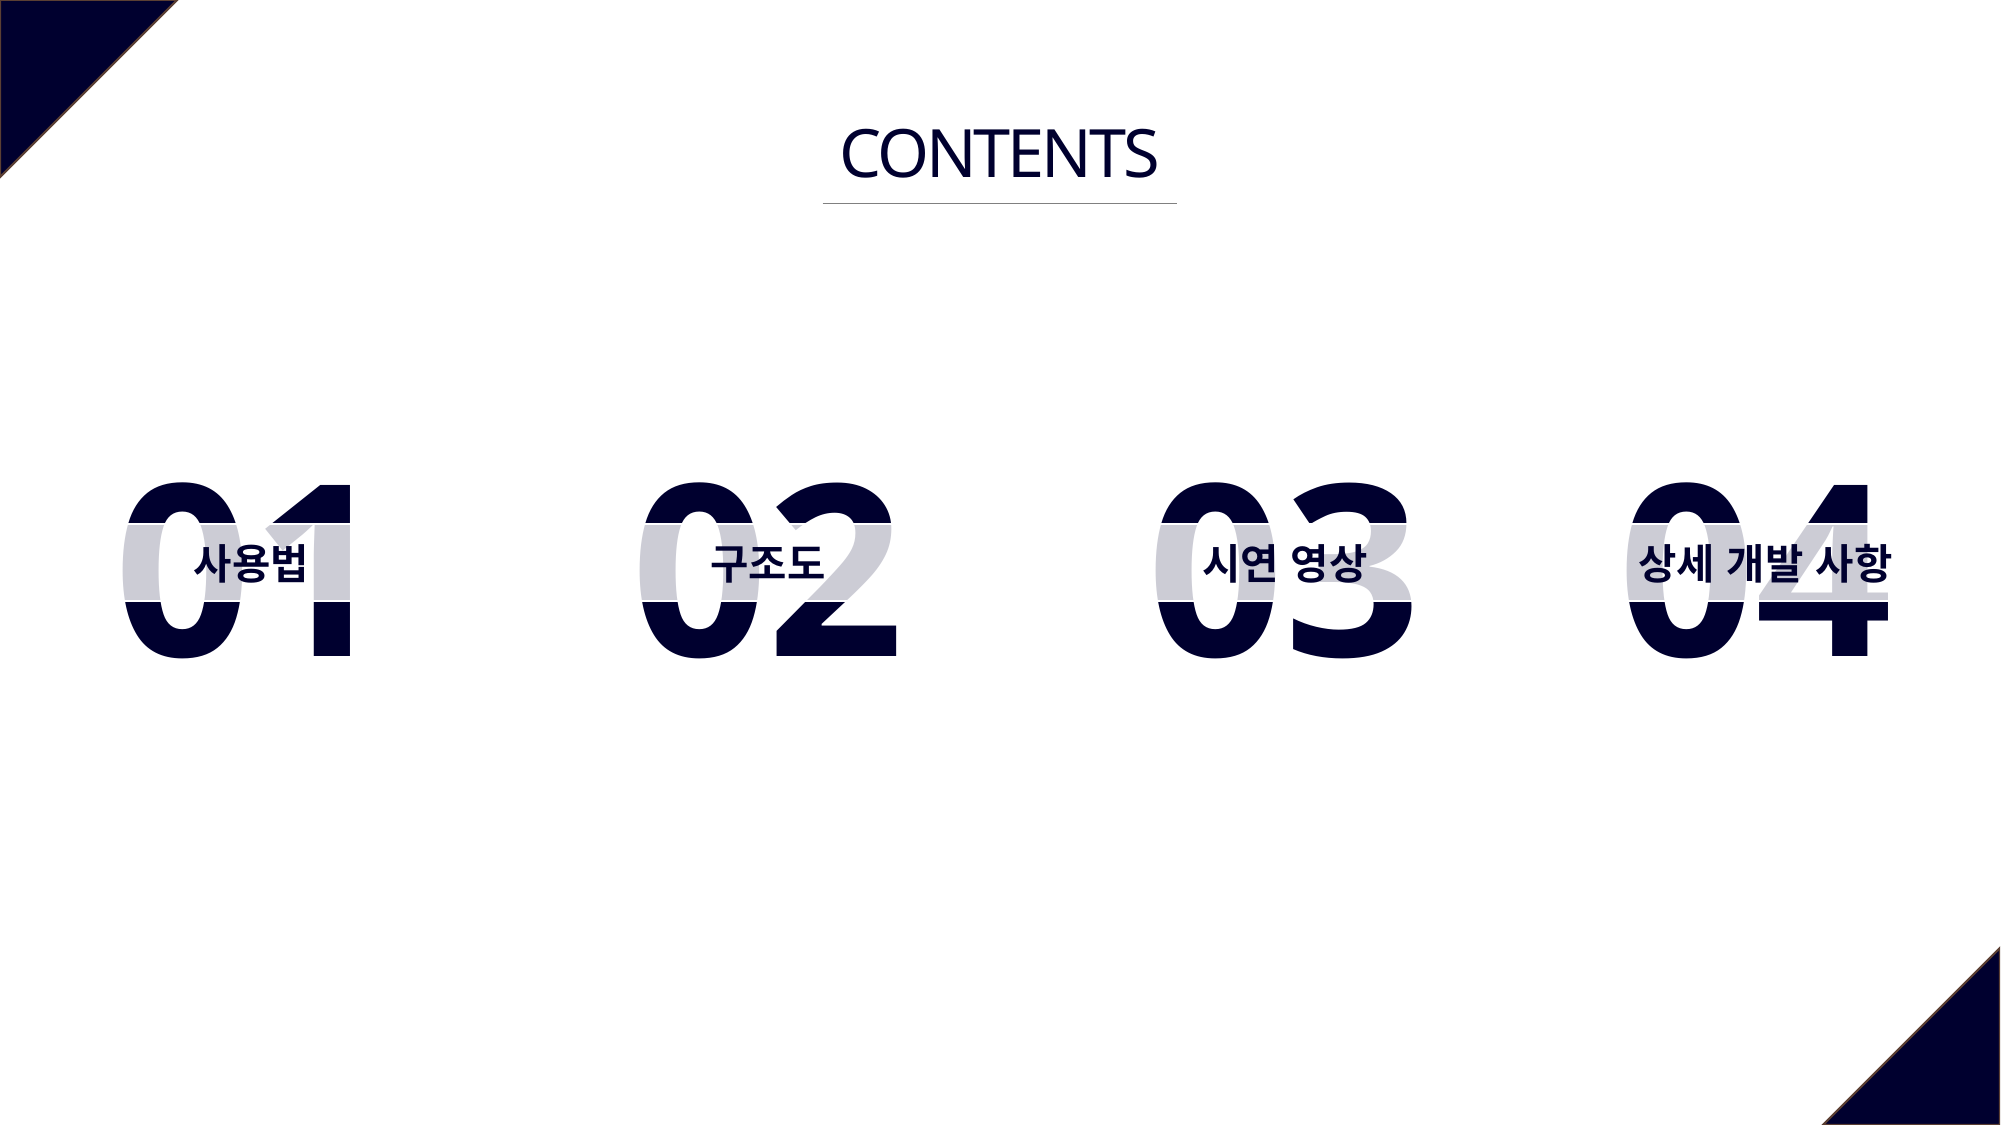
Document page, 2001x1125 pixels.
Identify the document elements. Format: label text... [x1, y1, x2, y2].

text_box 시연 영상 [1103, 523, 1466, 602]
text_box 사용법 [70, 523, 433, 602]
text_box 04 [1603, 602, 1908, 712]
text_box 구조도 [587, 523, 950, 602]
text_box 03 [1132, 409, 1437, 523]
text_box 01 [99, 602, 404, 712]
text_box CONTENTS [824, 102, 1175, 198]
text_box 01 [99, 409, 404, 523]
text_box 02 [616, 409, 920, 523]
text_box 04 [1603, 409, 1908, 523]
text_box 상세 개발 사항 [1584, 523, 1947, 602]
text_box 02 [616, 602, 920, 712]
text_box 03 [1132, 602, 1437, 712]
